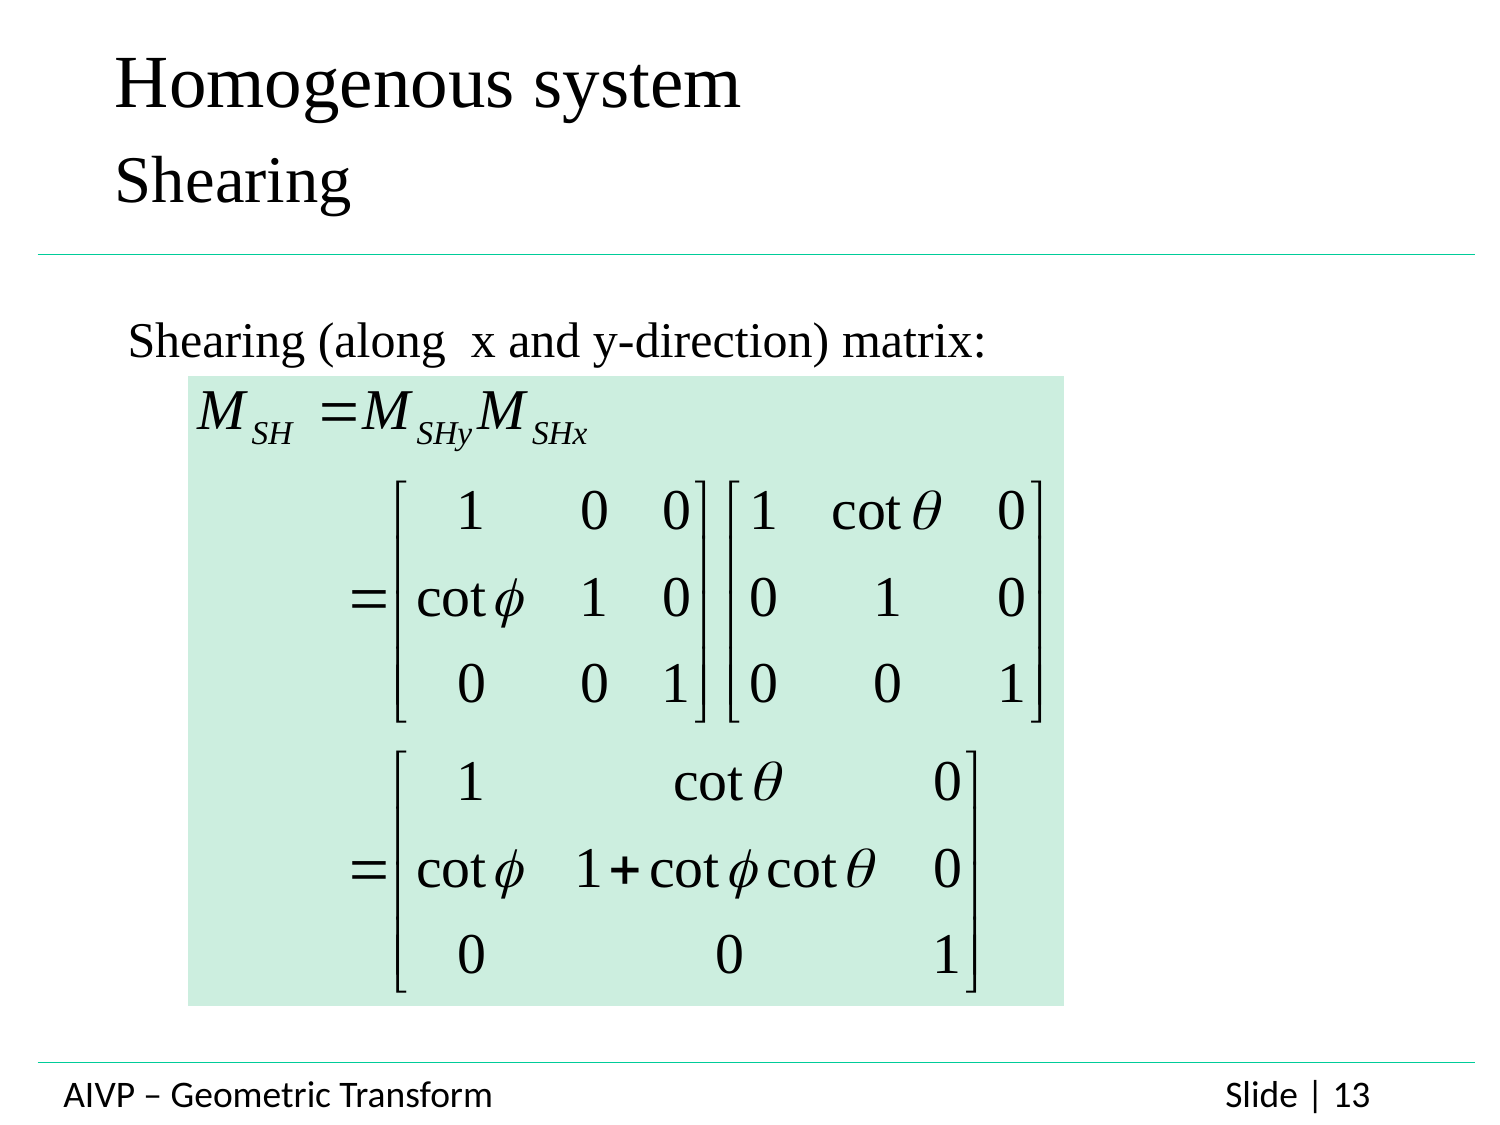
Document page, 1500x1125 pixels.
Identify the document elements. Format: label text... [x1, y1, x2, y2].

list Homogenous system Shearing [99, 24, 1450, 255]
text_box Shearing (along x and y-direction) matrix: [112, 299, 1438, 375]
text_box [187, 375, 1065, 1007]
